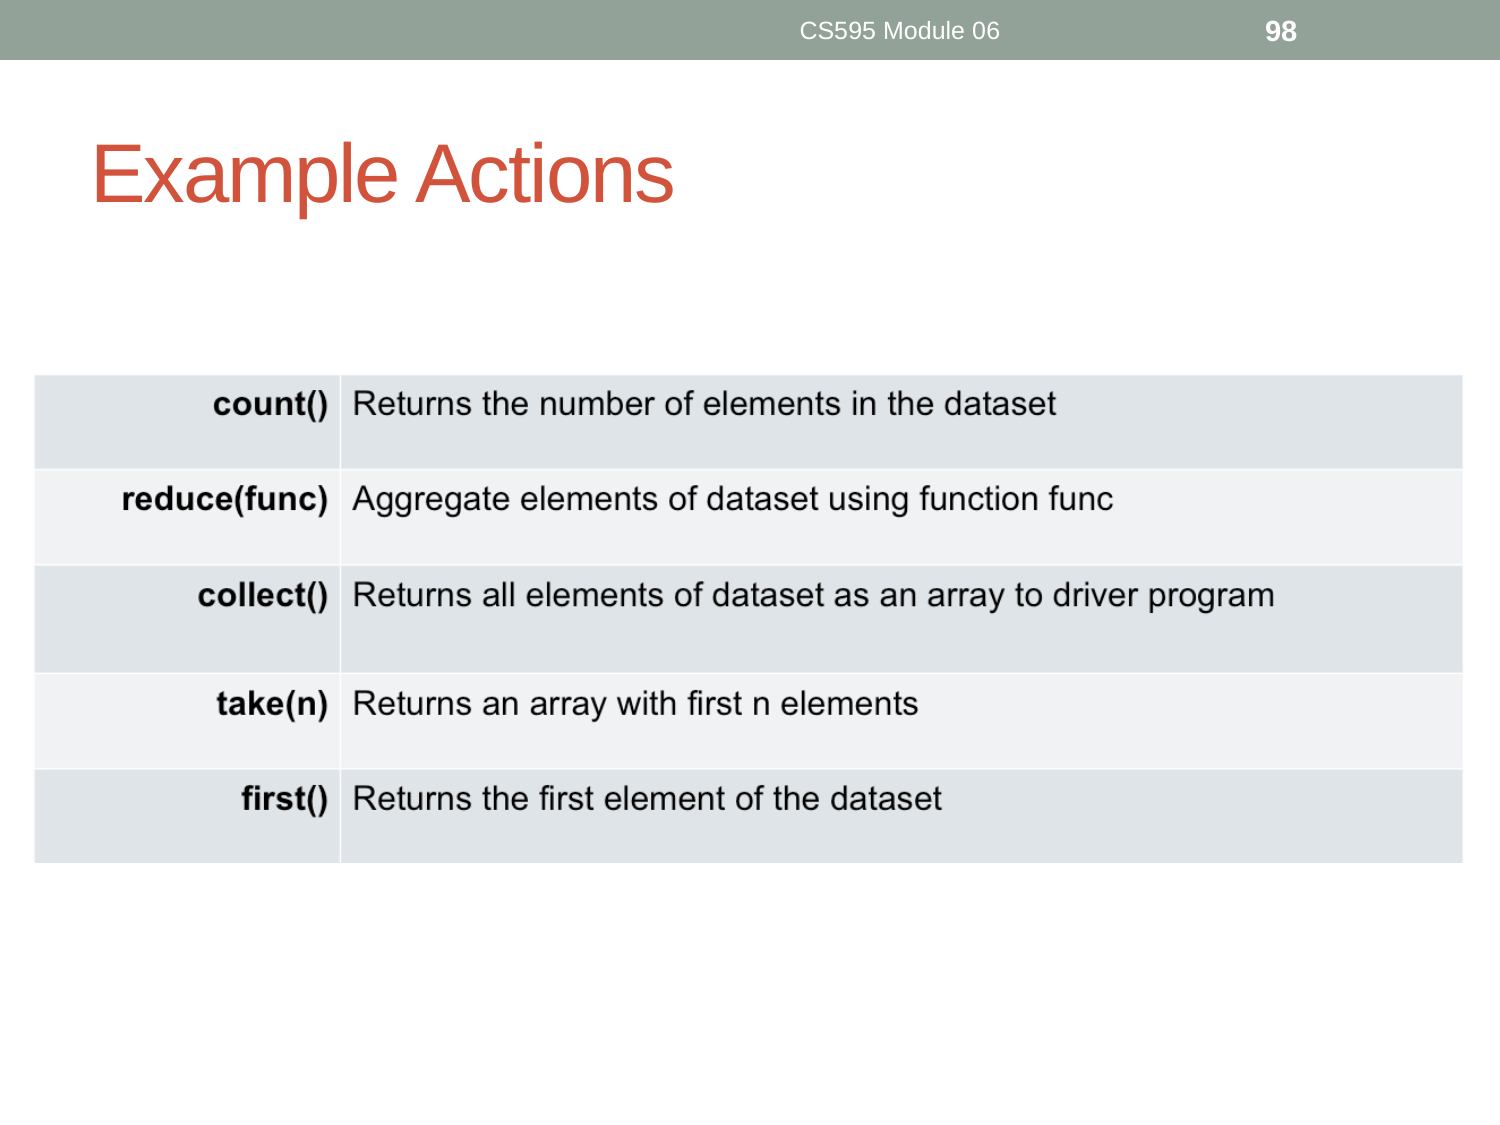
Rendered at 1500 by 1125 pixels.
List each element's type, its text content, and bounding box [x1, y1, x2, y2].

title Example Actions [75, 87, 1425, 250]
footer CS595 Module 06 [562, 3, 1238, 57]
picture [24, 362, 1488, 863]
slide_number 98 [1250, 3, 1425, 57]
